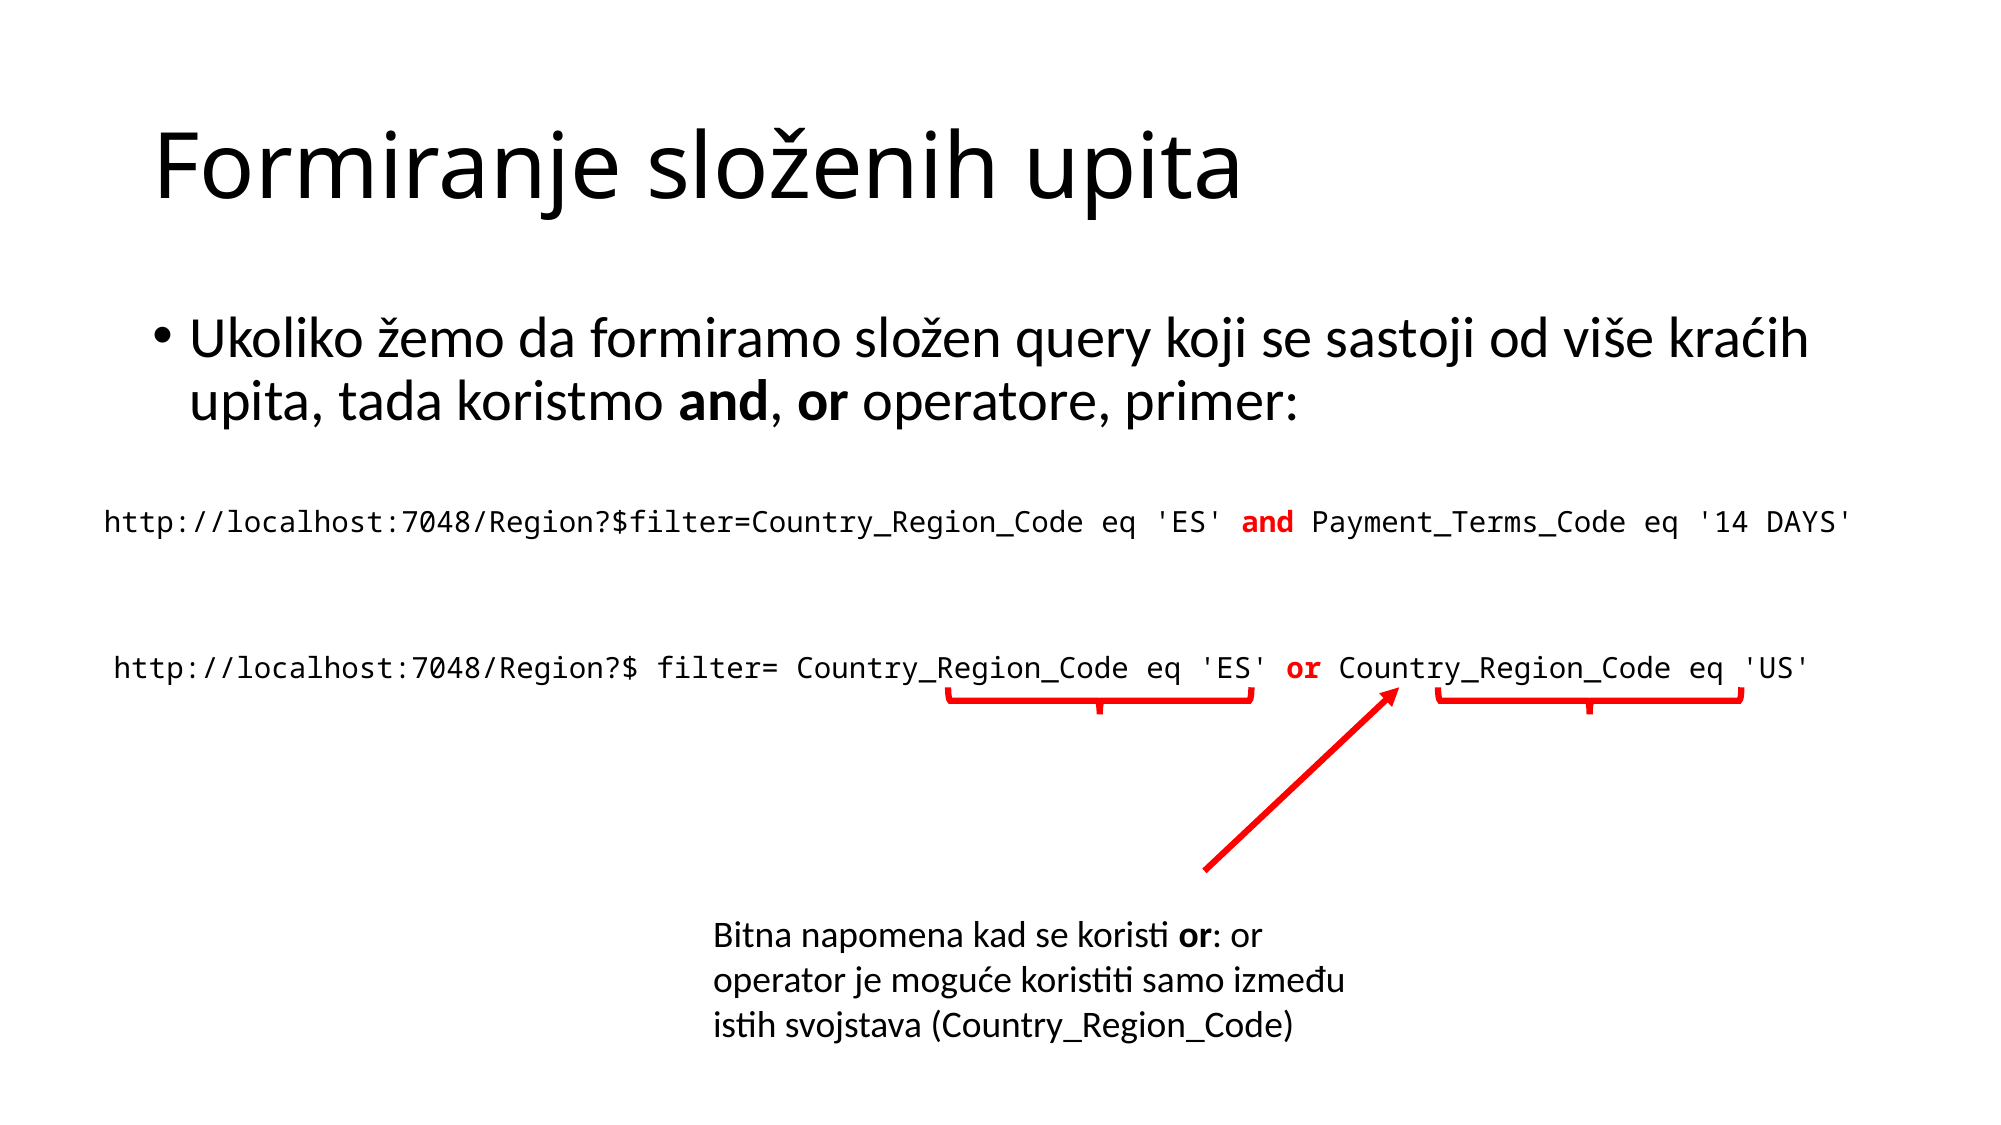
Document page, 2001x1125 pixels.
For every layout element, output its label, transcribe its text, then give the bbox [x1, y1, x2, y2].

title Formiranje složenih upita [137, 59, 1863, 278]
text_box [1204, 687, 1400, 871]
list Ukoliko žemo da formiramo složen query koji se sastoji od više kraćih upita, tada koristmo and, or operatore, primer: [137, 299, 1863, 1014]
text_box Bitna napomena kad se koristi or: or operator je moguće koristiti samo između istih svojstava (Country_Region_Code) [698, 902, 1400, 1053]
text_box http://localhost:7048/Region?$filter=Country_Region_Code eq 'ES' and Payment_Terms_Code eq '14 DAYS' [103, 503, 1861, 629]
text_box http://localhost:7048/Region?$ filter= Country_Region_Code eq 'ES' or Country_Region_Code eq 'US' [113, 636, 1821, 902]
text_box [947, 687, 1204, 715]
text_box [1437, 687, 1742, 715]
